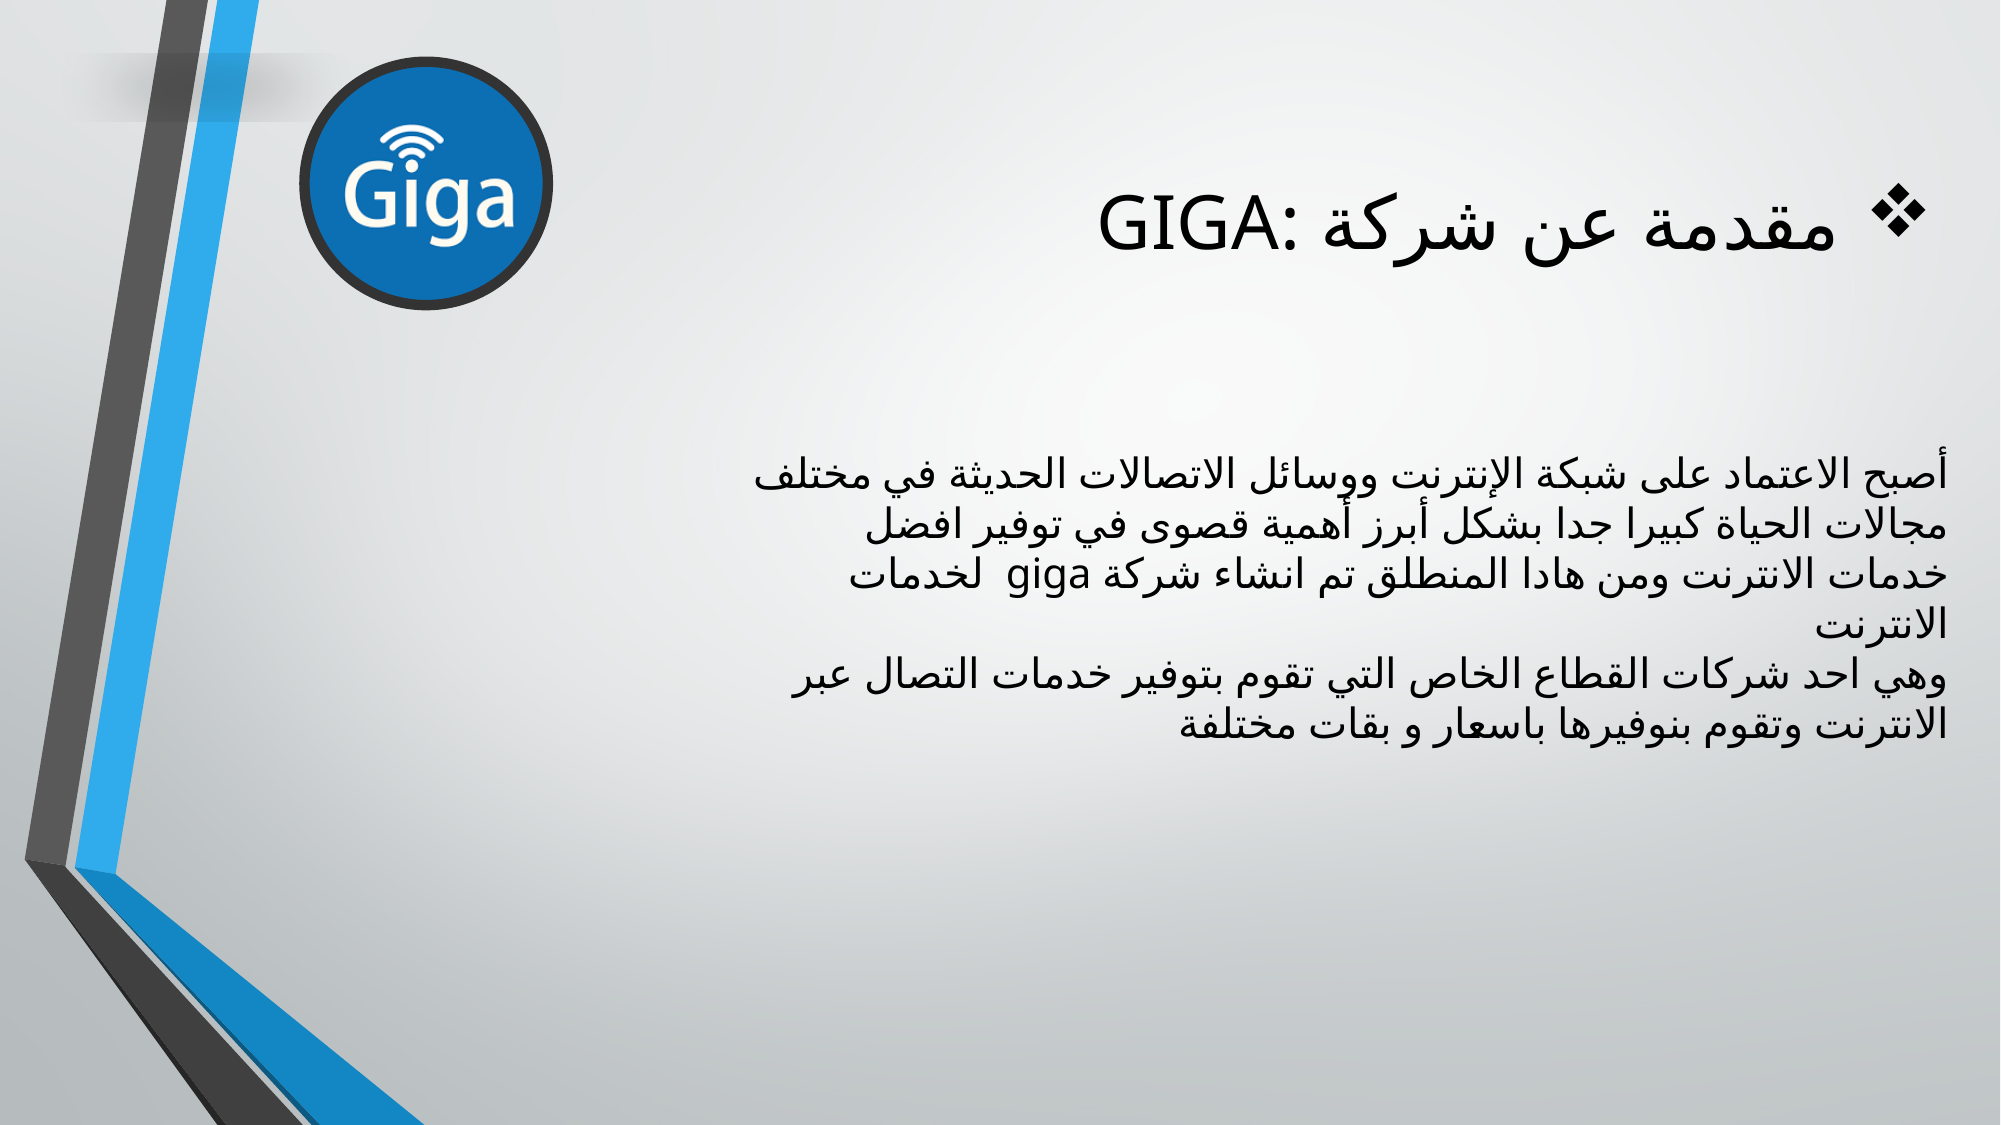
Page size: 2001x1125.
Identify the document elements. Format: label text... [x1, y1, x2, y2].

text_box أصبح الاعتماد على شبكة الإنترنت ووسائل الاتصالات الحديثة في مختلف مجالات الحياة كبيرا جدا بشكل أبرز أهمية قصوى في توفير افضل خدمات الانترنت ومن هادا المنطلق تم انشاء شركة giga لخدمات الانترنت وهي احد شركات القطاع الخاص التي تقوم بتوفير خدمات التصال عبر الانترنت وتقوم بنوفيرها باسعار و بقات مختلفة [717, 439, 1965, 754]
title مقدمة عن شركة :GIGA [549, 134, 1949, 306]
picture [304, 61, 549, 306]
